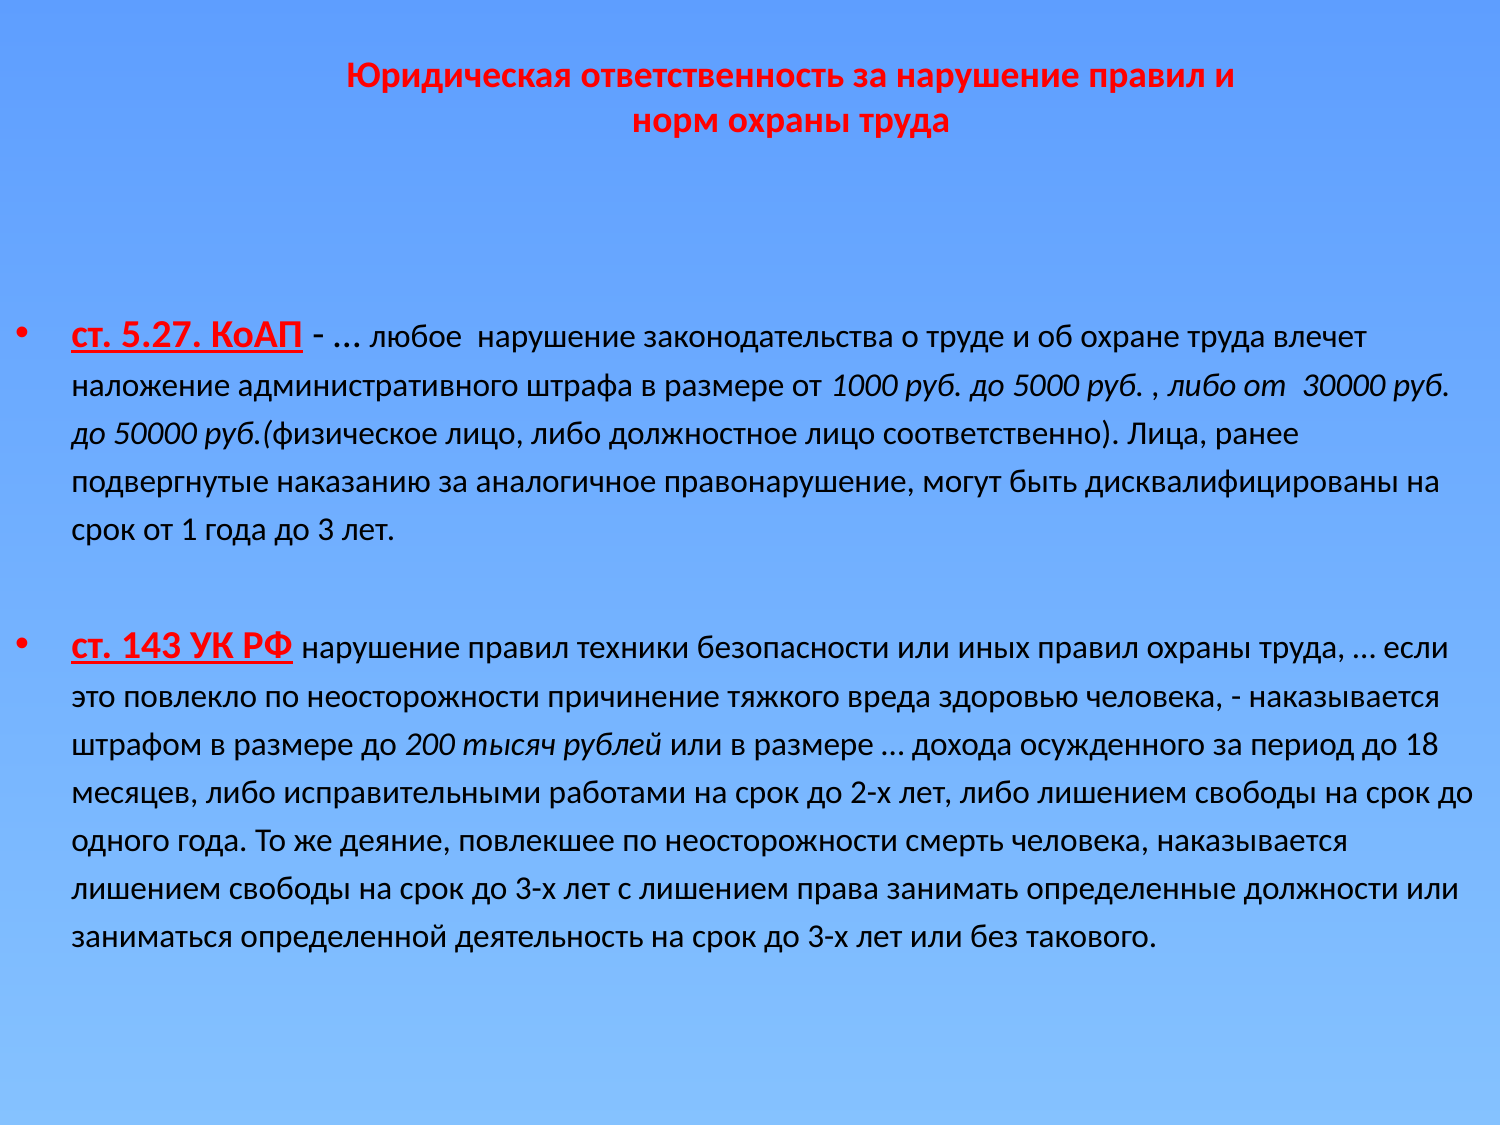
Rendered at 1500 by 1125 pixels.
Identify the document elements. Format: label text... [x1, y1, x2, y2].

text_box Юридическая ответственность за нарушение правил и норм охраны труда [301, 42, 1282, 148]
list ст. 5.27. КоАП - … любое нарушение законодательства о труде и об охране труда влечет наложение административного штрафа в размере от 1000 руб. до 5000 руб. , либо от 30000 руб. до 50000 руб.(физическое лицо, либо должностное лицо соответственно). Лица, ранее подвергнутые наказанию за аналогичное правонарушение, могут быть дисквалифицированы на срок от 1 года до 3 лет. ст. 143 УК РФ нарушение правил техники безопасности или иных правил охраны труда, … если это повлекло по неосторожности причинение тяжкого вреда здоровью человека, - наказывается штрафом в размере до 200 тысяч рублей или в размере … дохода осужденного за период до 18 месяцев, либо исправительными работами на срок до 2-х лет, либо лишением свободы на срок до одного года. То же деяние, повлекшее по неосторожности смерть человека, наказывается лишением свободы на срок до 3-х лет с лишением права занимать определенные должности или заниматься определенной деятельность на срок до 3-х лет или без такового. [0, 290, 1500, 1067]
